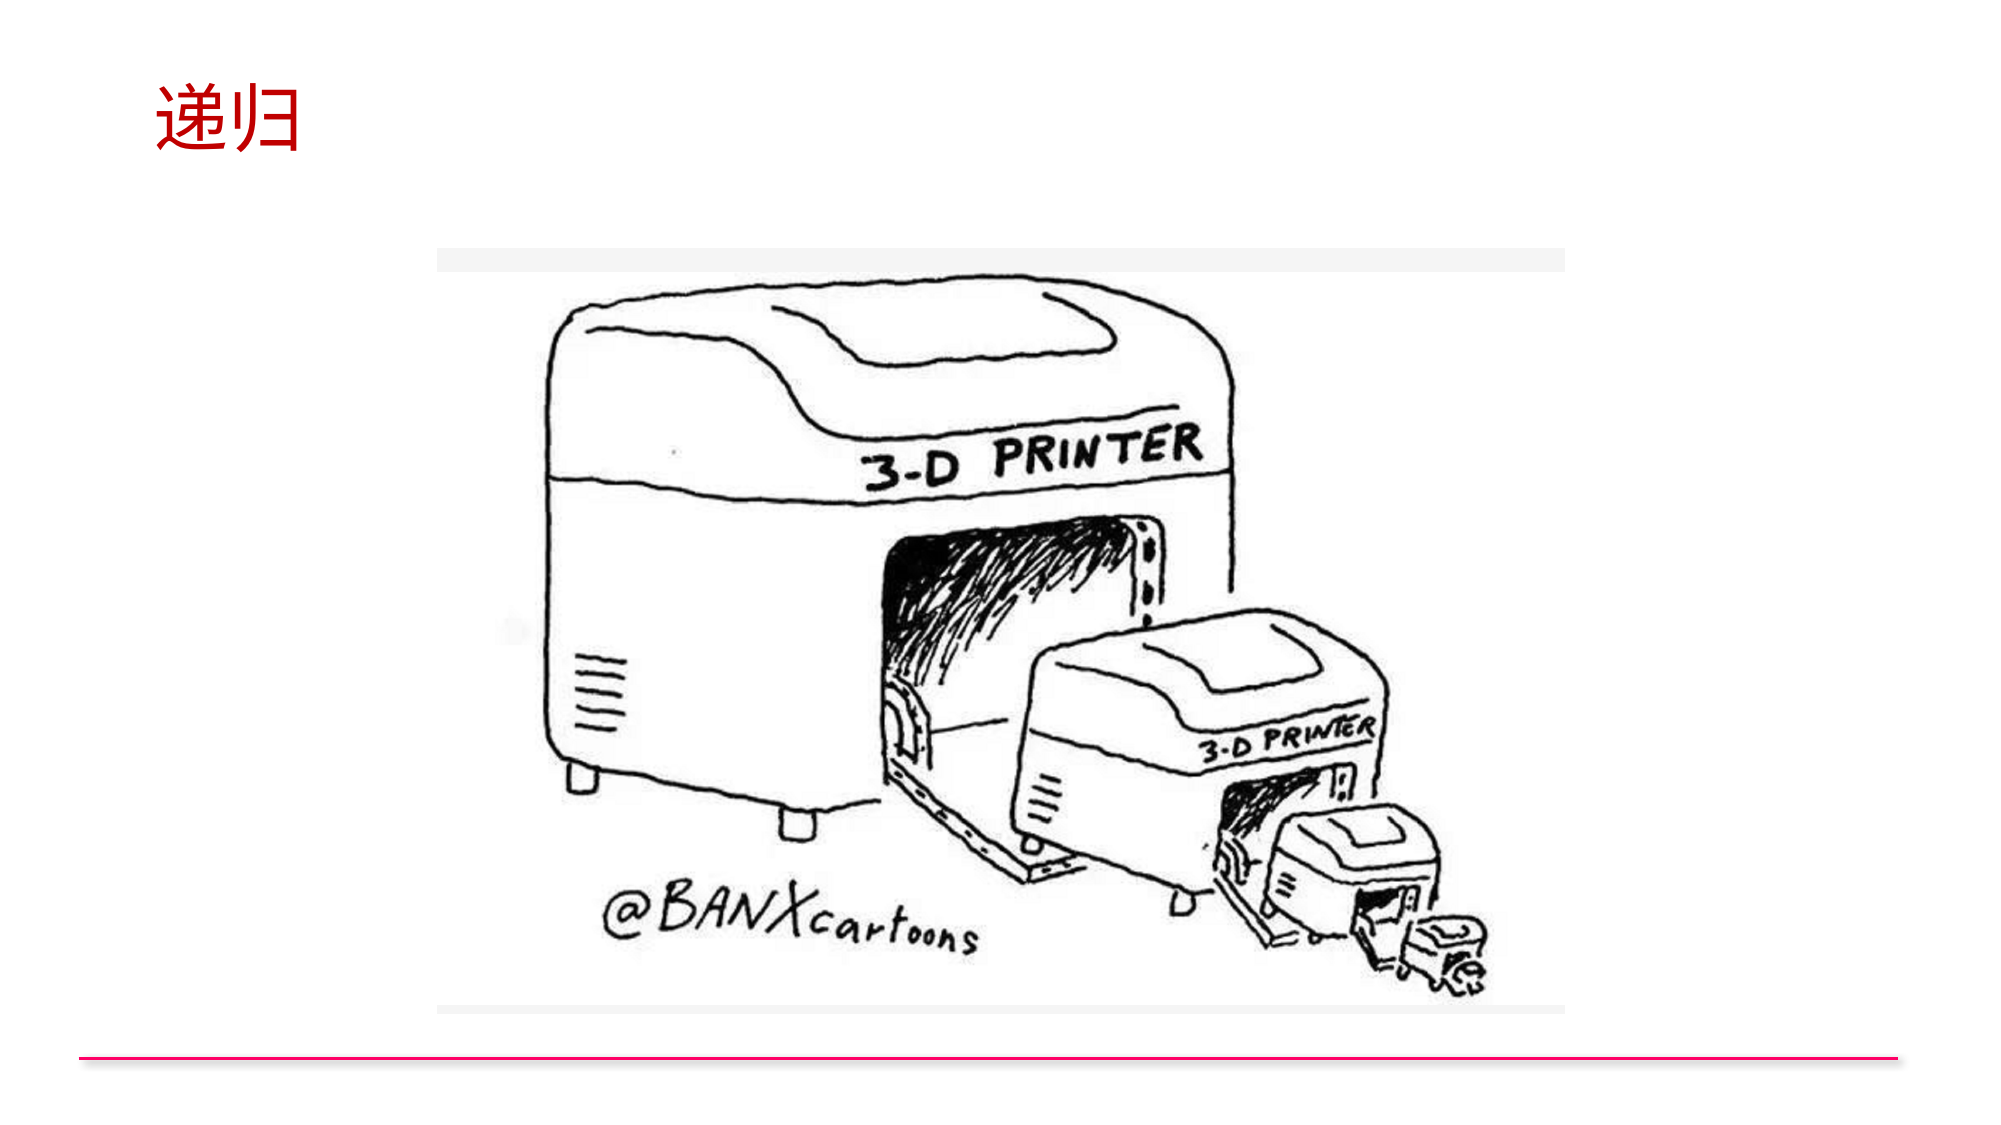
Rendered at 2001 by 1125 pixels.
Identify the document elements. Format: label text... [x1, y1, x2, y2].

title 递归 [138, 60, 1864, 185]
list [437, 248, 1565, 1014]
